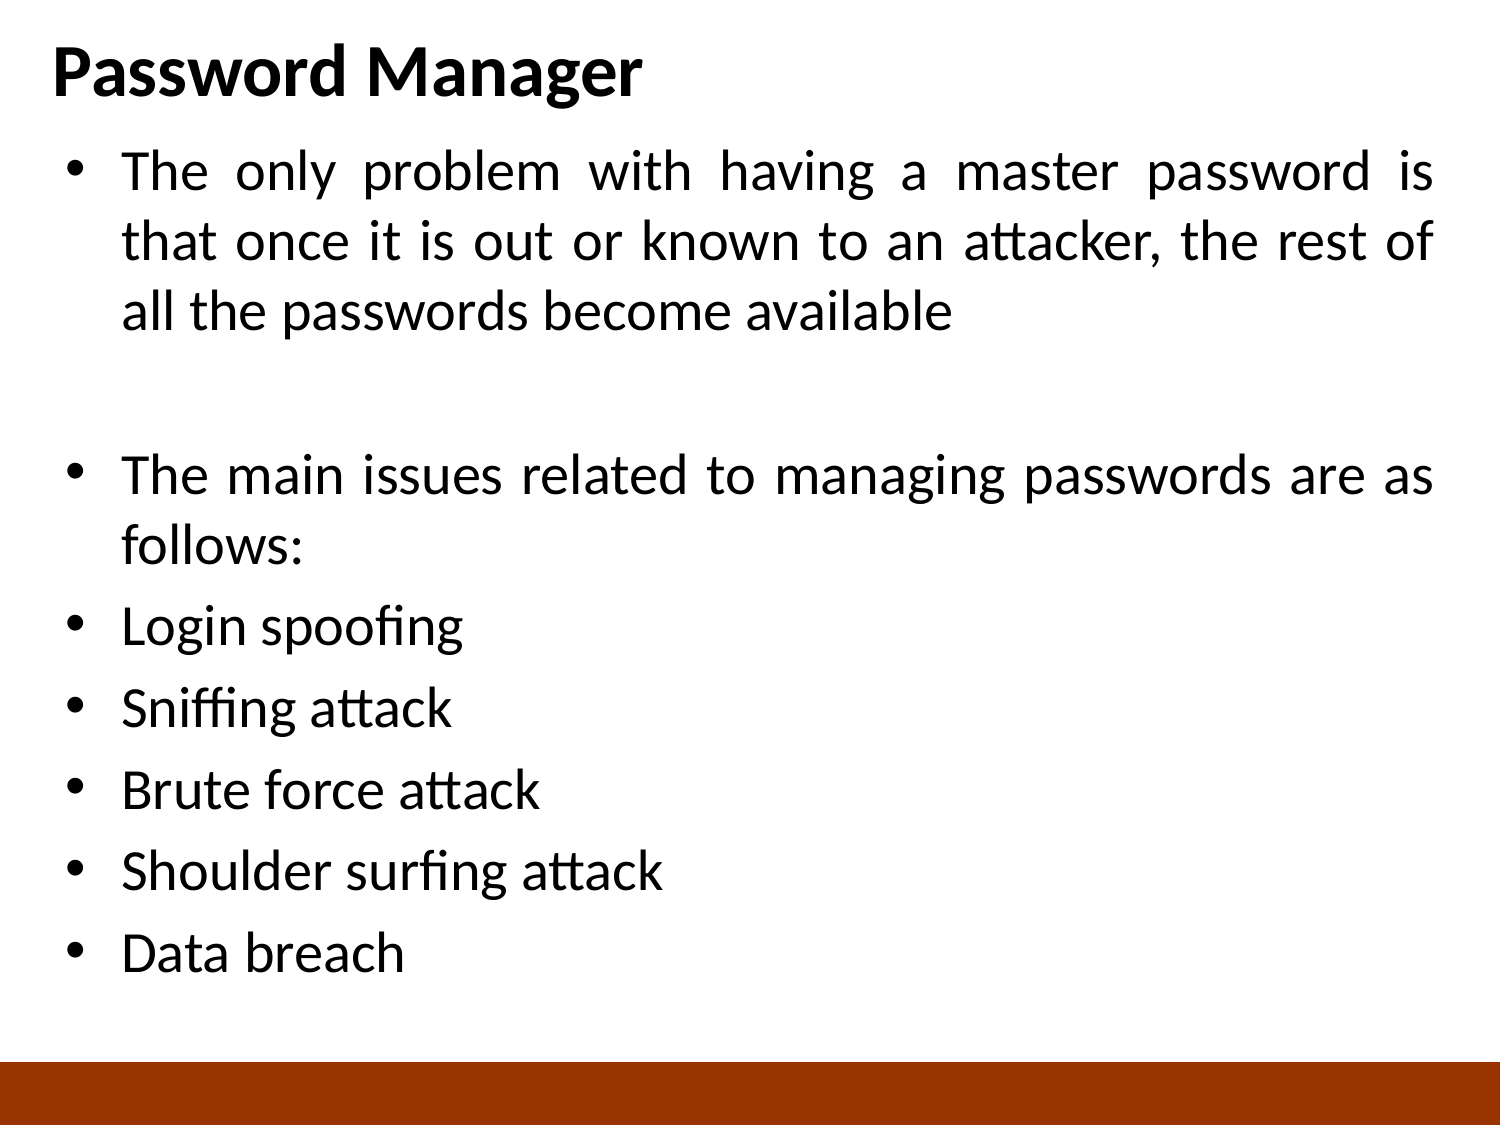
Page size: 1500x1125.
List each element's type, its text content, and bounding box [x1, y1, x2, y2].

title Password Manager [37, 32, 1388, 100]
text_box [0, 1062, 1500, 1125]
list The only problem with having a master password is that once it is out or known to an attacker, the rest of all the passwords become available The main issues related to managing passwords are as follows: Login spoofing Sniffing attack Brute force attack Shoulder surfing attack Data breach [50, 125, 1450, 1013]
